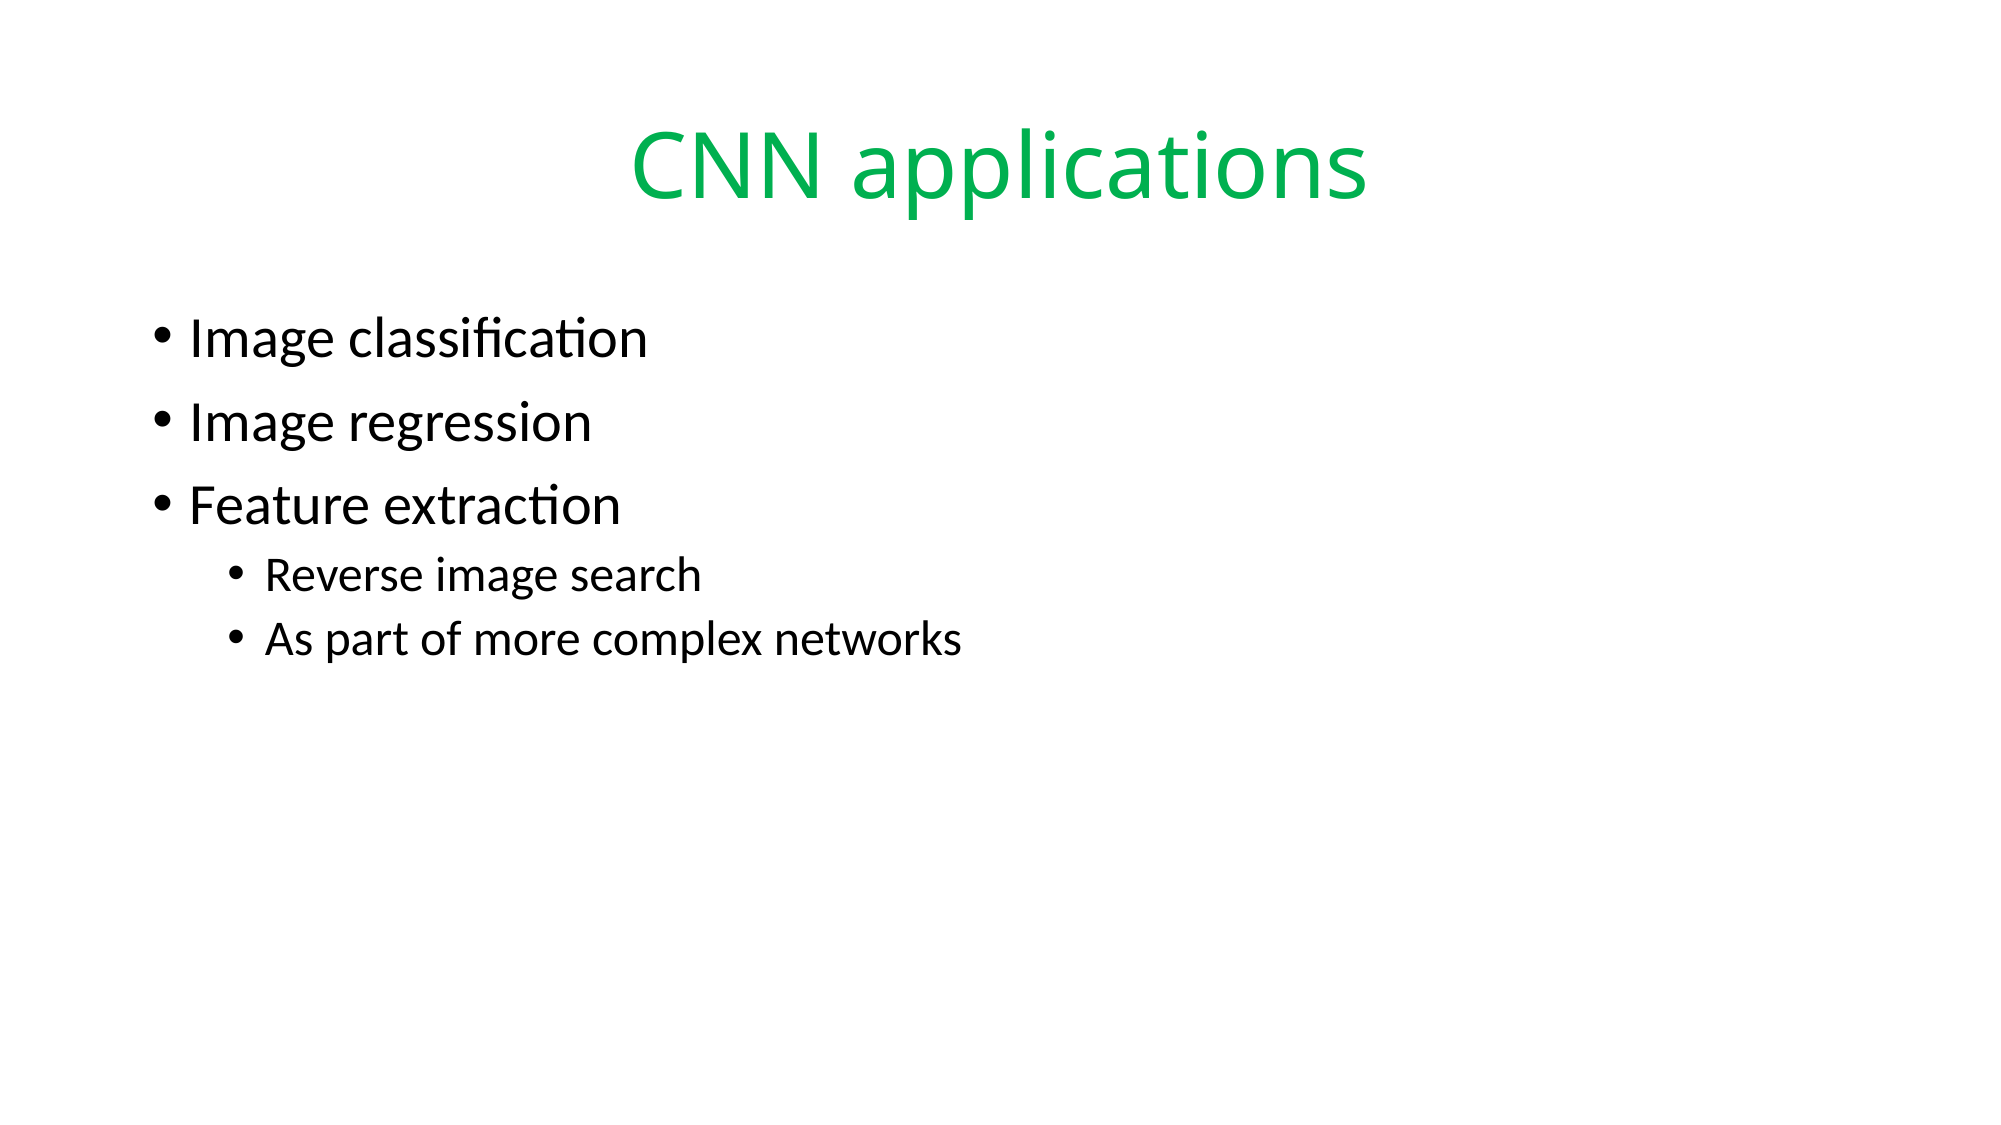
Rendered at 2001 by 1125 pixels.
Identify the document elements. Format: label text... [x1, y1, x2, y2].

title CNN applications [137, 59, 1863, 278]
list Image classification Image regression Feature extraction Reverse image search As part of more complex networks [137, 299, 1863, 1014]
